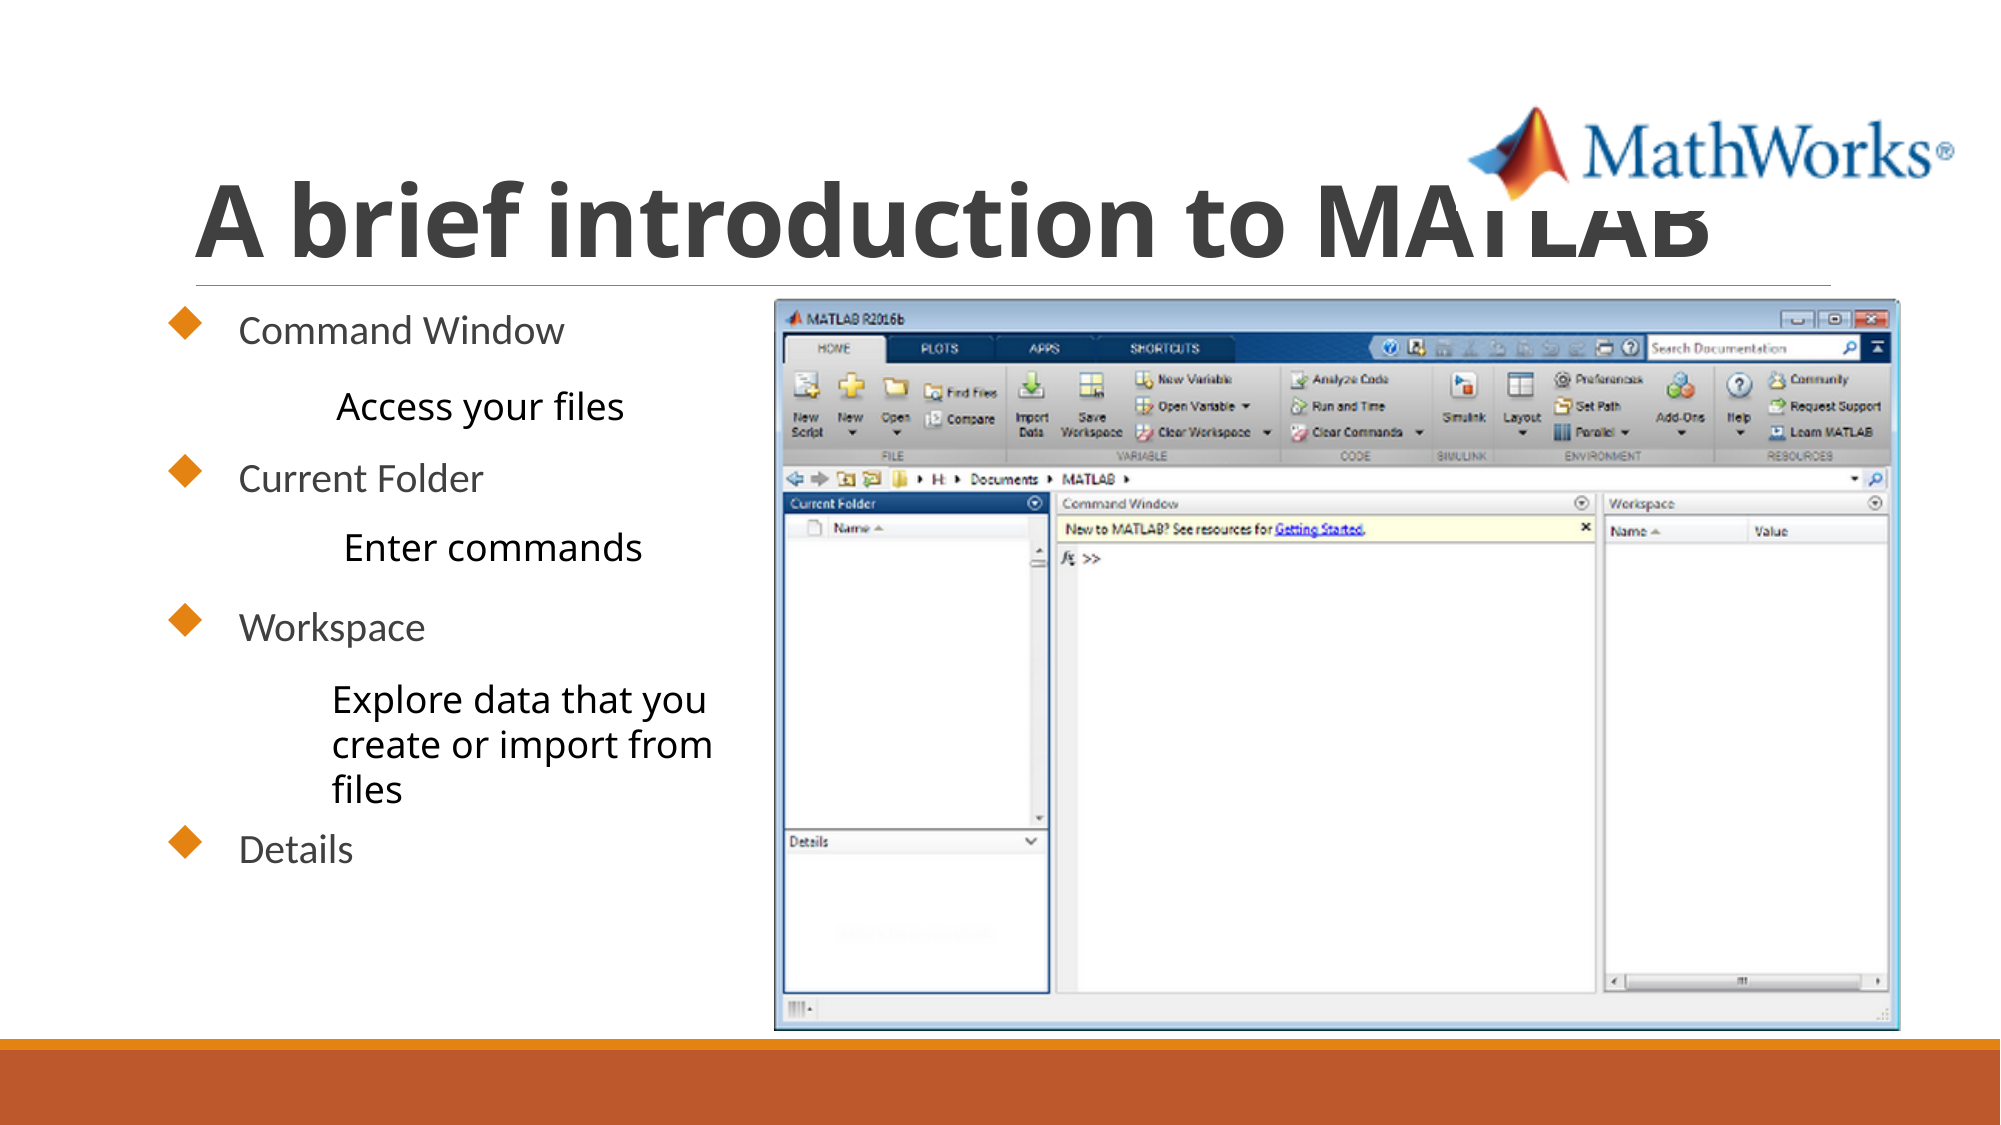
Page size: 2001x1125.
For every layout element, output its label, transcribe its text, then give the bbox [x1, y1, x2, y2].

picture [773, 295, 1901, 1032]
title A brief introduction to MATLAB [180, 47, 1830, 285]
text_box Explore data that you create or import from files [316, 668, 770, 818]
text_box Enter commands [320, 517, 659, 577]
list Command Window Current Folder Workspace Details [164, 301, 770, 962]
picture [1456, 89, 1971, 212]
text_box Access your files [321, 375, 641, 436]
